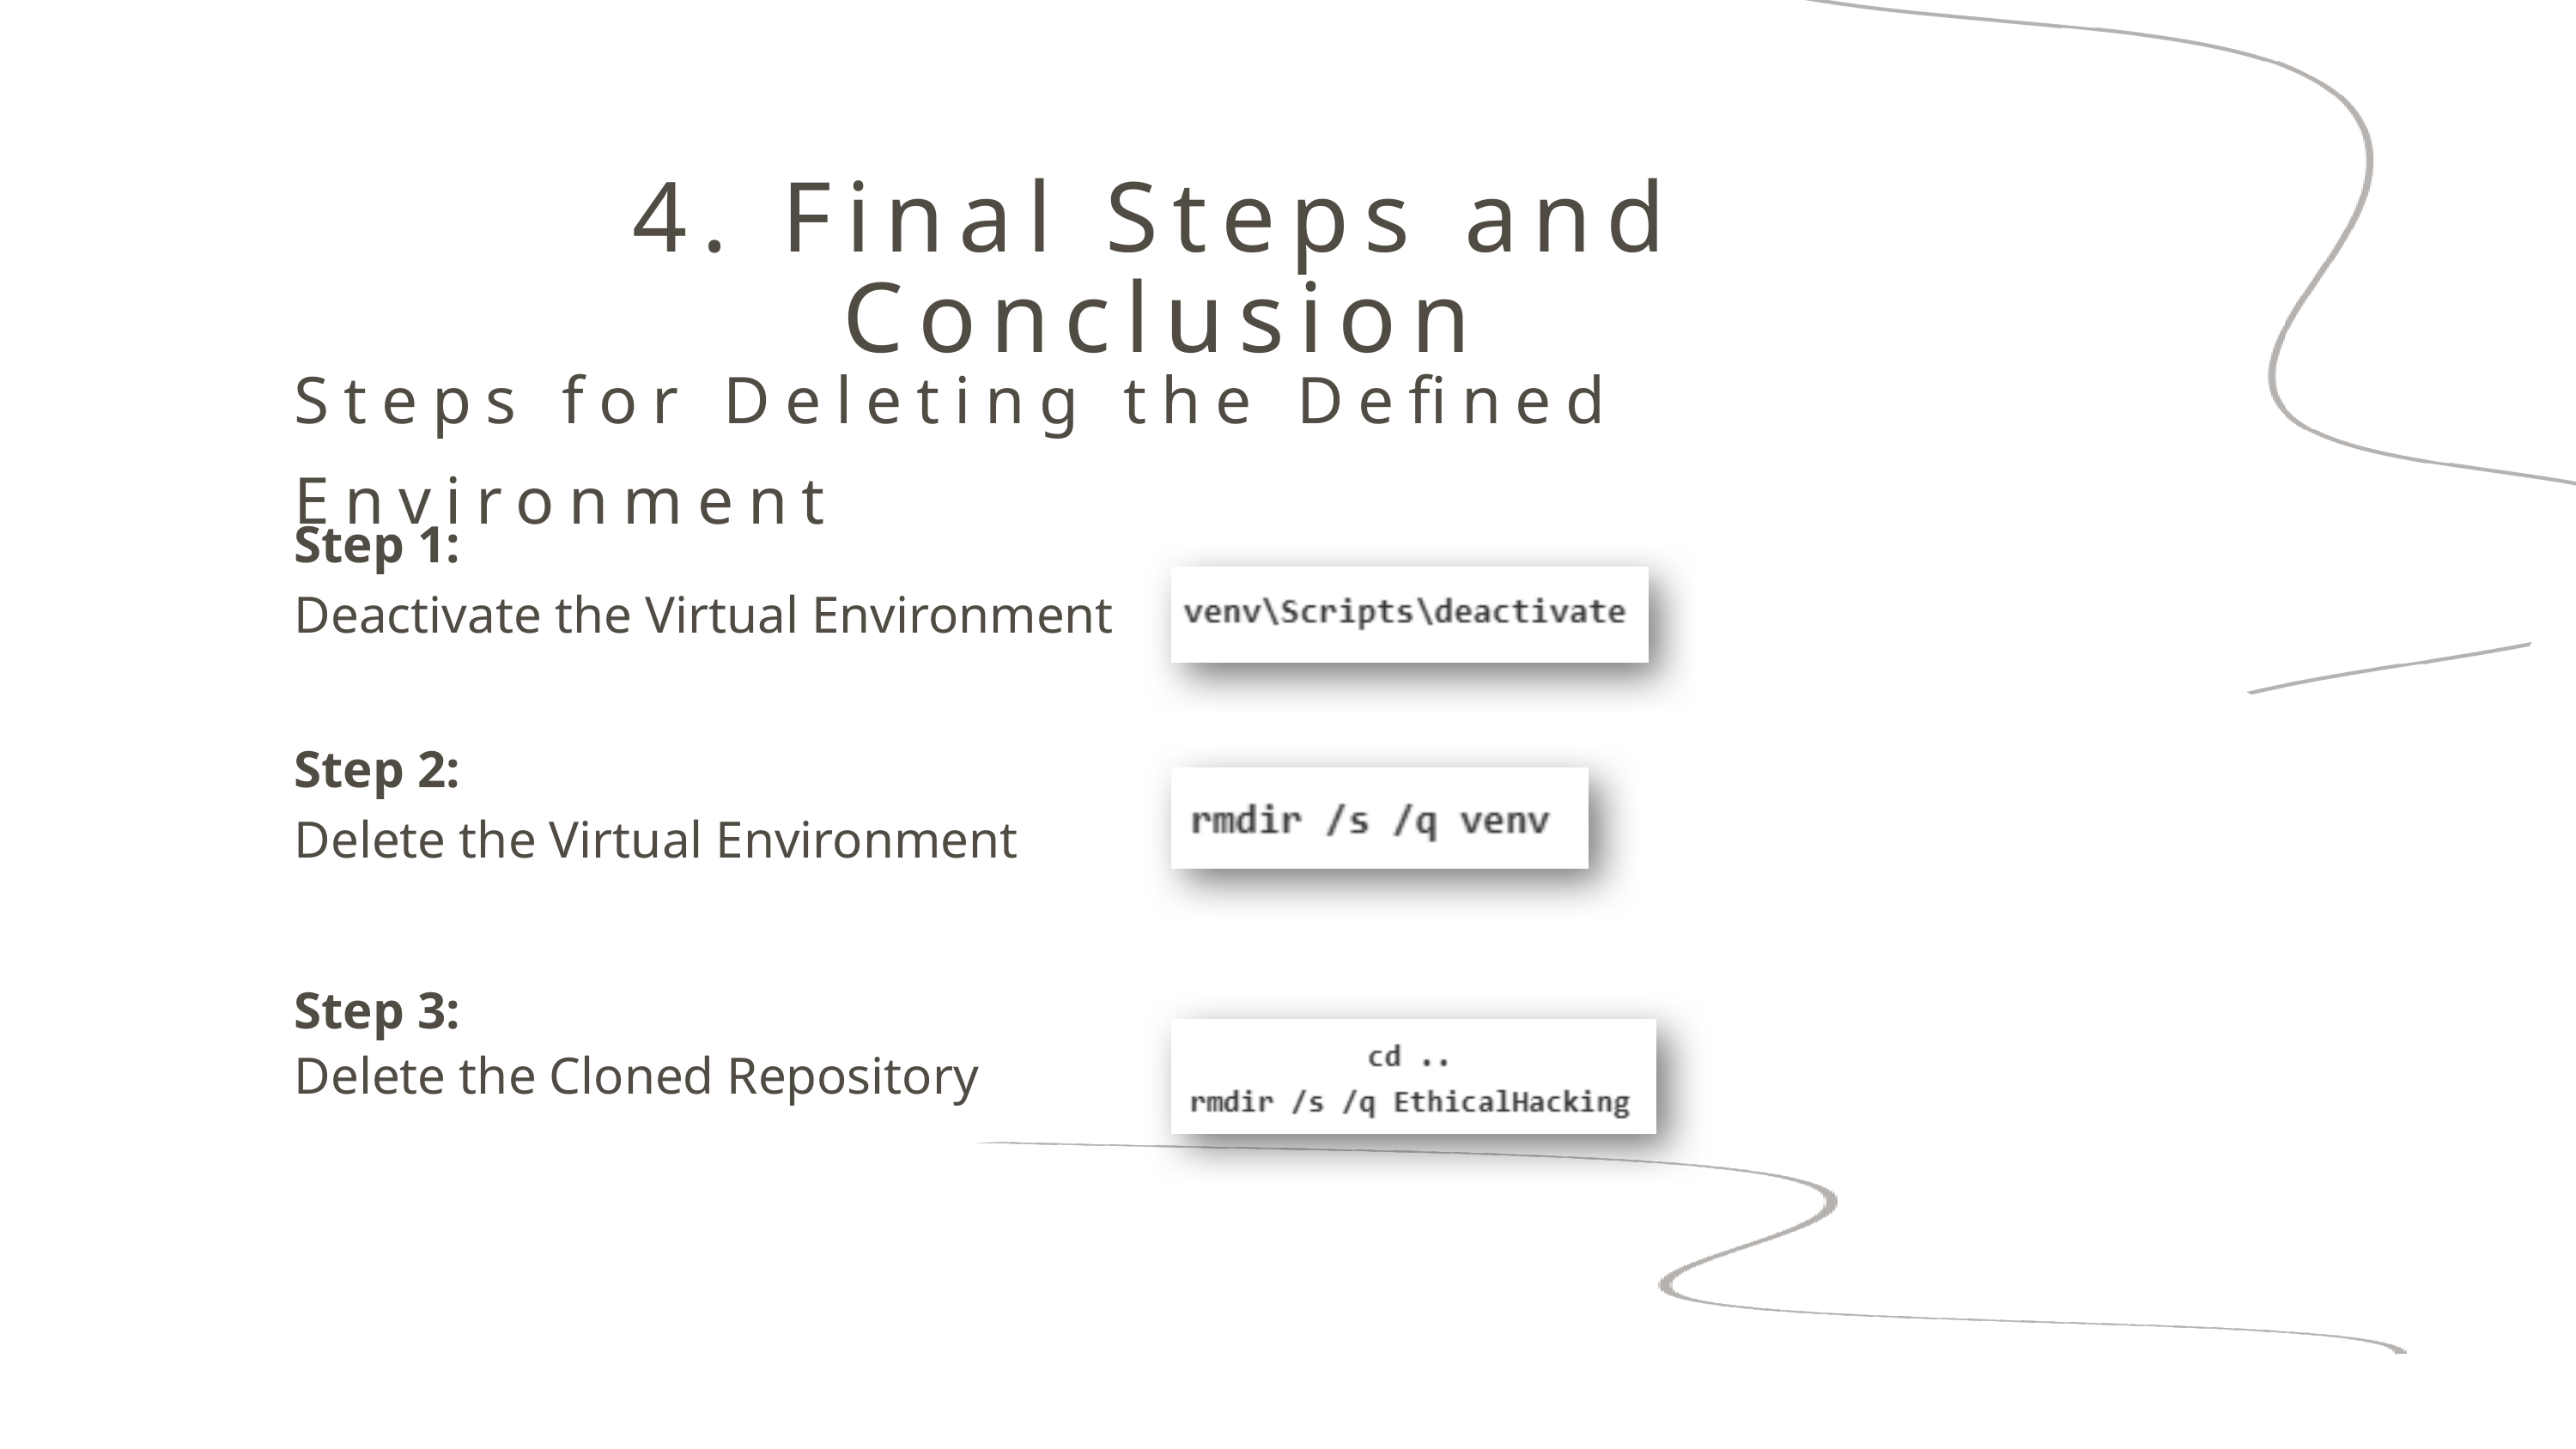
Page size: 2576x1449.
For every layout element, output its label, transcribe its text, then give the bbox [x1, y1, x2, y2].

text_box Delete the Virtual Environment [294, 817, 1157, 869]
text_box Delete the Cloned Repository [294, 1054, 1157, 1105]
text_box [469, 1072, 2421, 1449]
text_box Step 2: [294, 747, 580, 797]
text_box Step 1: [294, 537, 580, 573]
text_box Steps for Deleting the Defined Environment [294, 336, 1947, 537]
text_box Step 3: [294, 988, 580, 1040]
text_box 4. Final Steps and Conclusion [332, 171, 1656, 336]
picture [1171, 567, 1649, 664]
text_box [1568, 0, 2576, 798]
text_box Deactivate the Virtual Environment [294, 592, 1157, 643]
picture [1171, 767, 1589, 869]
picture [1171, 1019, 1656, 1134]
